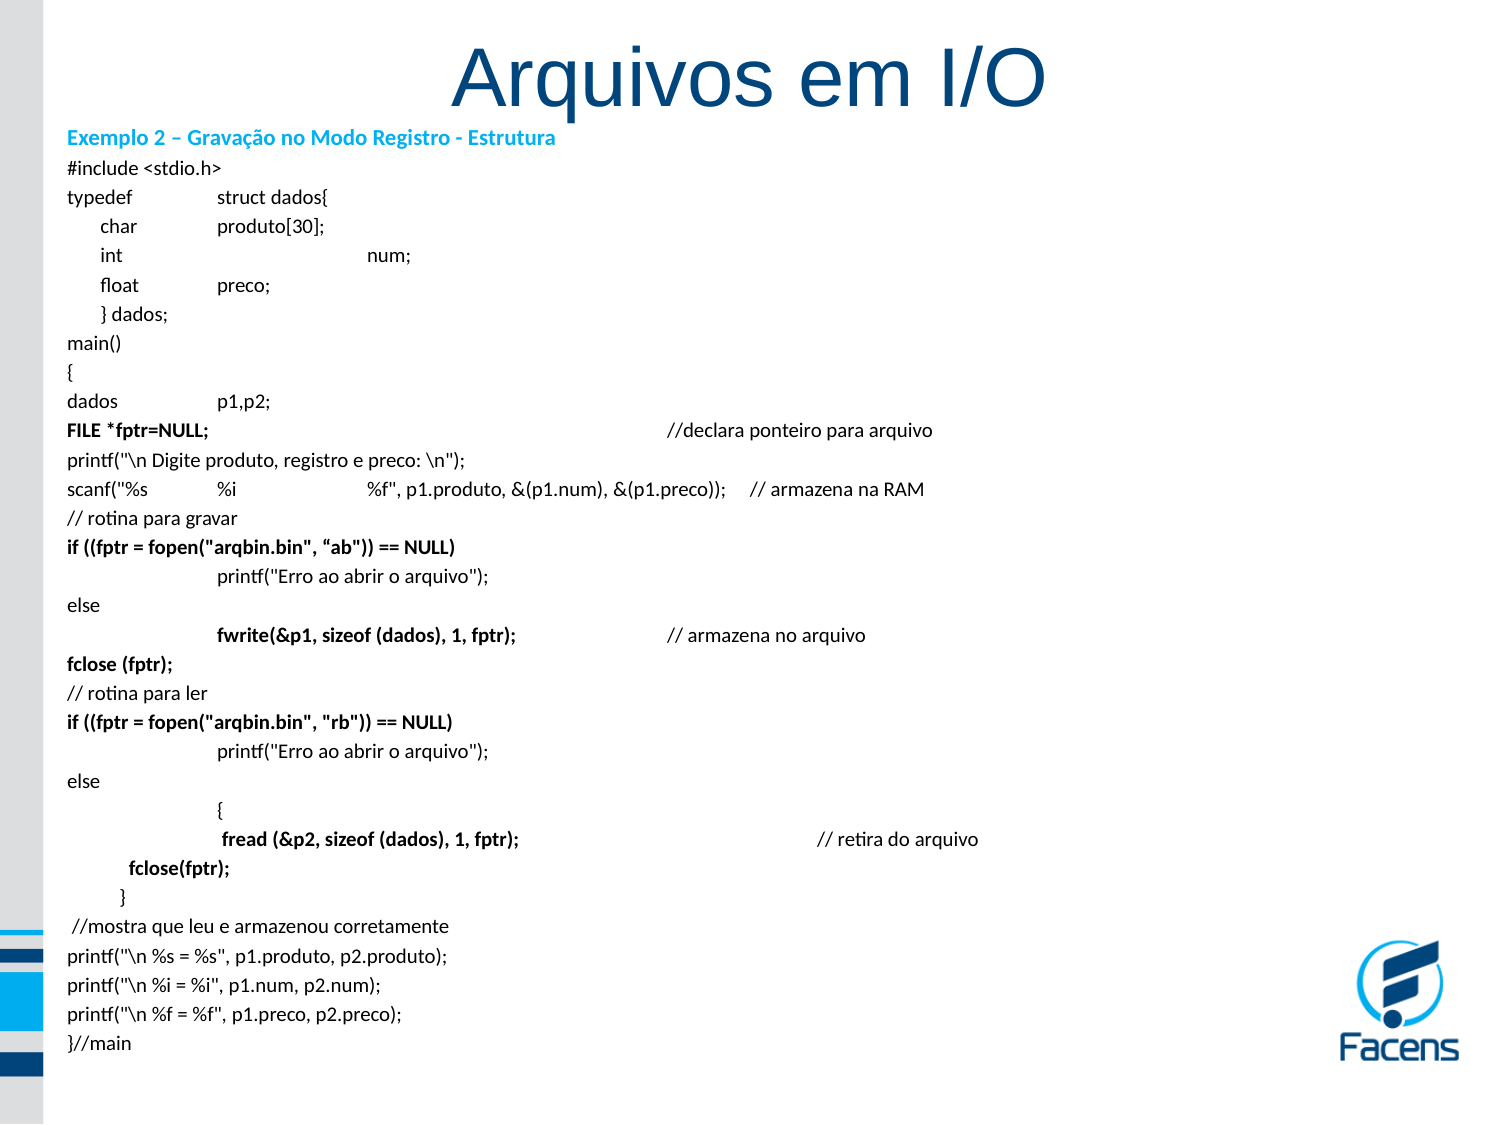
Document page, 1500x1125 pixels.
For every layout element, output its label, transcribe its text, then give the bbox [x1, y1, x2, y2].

list Exemplo 2 – Gravação no Modo Registro - Estrutura #include <stdio.h> typedef struct dados{ char produto[30]; int num; float preco; } dados; main() { dados p1,p2; FILE *fptr=NULL; //declara ponteiro para arquivo printf("\n Digite produto, registro e preco: \n"); scanf("%s %i %f", p1.produto, &(p1.num), &(p1.preco)); // armazena na RAM // rotina para gravar if ((fptr = fopen("arqbin.bin", “ab")) == NULL) printf("Erro ao abrir o arquivo"); else fwrite(&p1, sizeof (dados), 1, fptr); // armazena no arquivo fclose (fptr); // rotina para ler if ((fptr = fopen("arqbin.bin", "rb")) == NULL) printf("Erro ao abrir o arquivo"); else { fread (&p2, sizeof (dados), 1, fptr); // retira do arquivo fclose(fptr); } //mostra que leu e armazenou corretamente printf("\n %s = %s", p1.produto, p2.produto); printf("\n %i = %i", p1.num, p2.num); printf("\n %f = %f", p1.preco, p2.preco); }//main [52, 115, 1460, 1084]
picture [0, 0, 1500, 1125]
text_box Arquivos em I/O [52, 4, 1448, 143]
